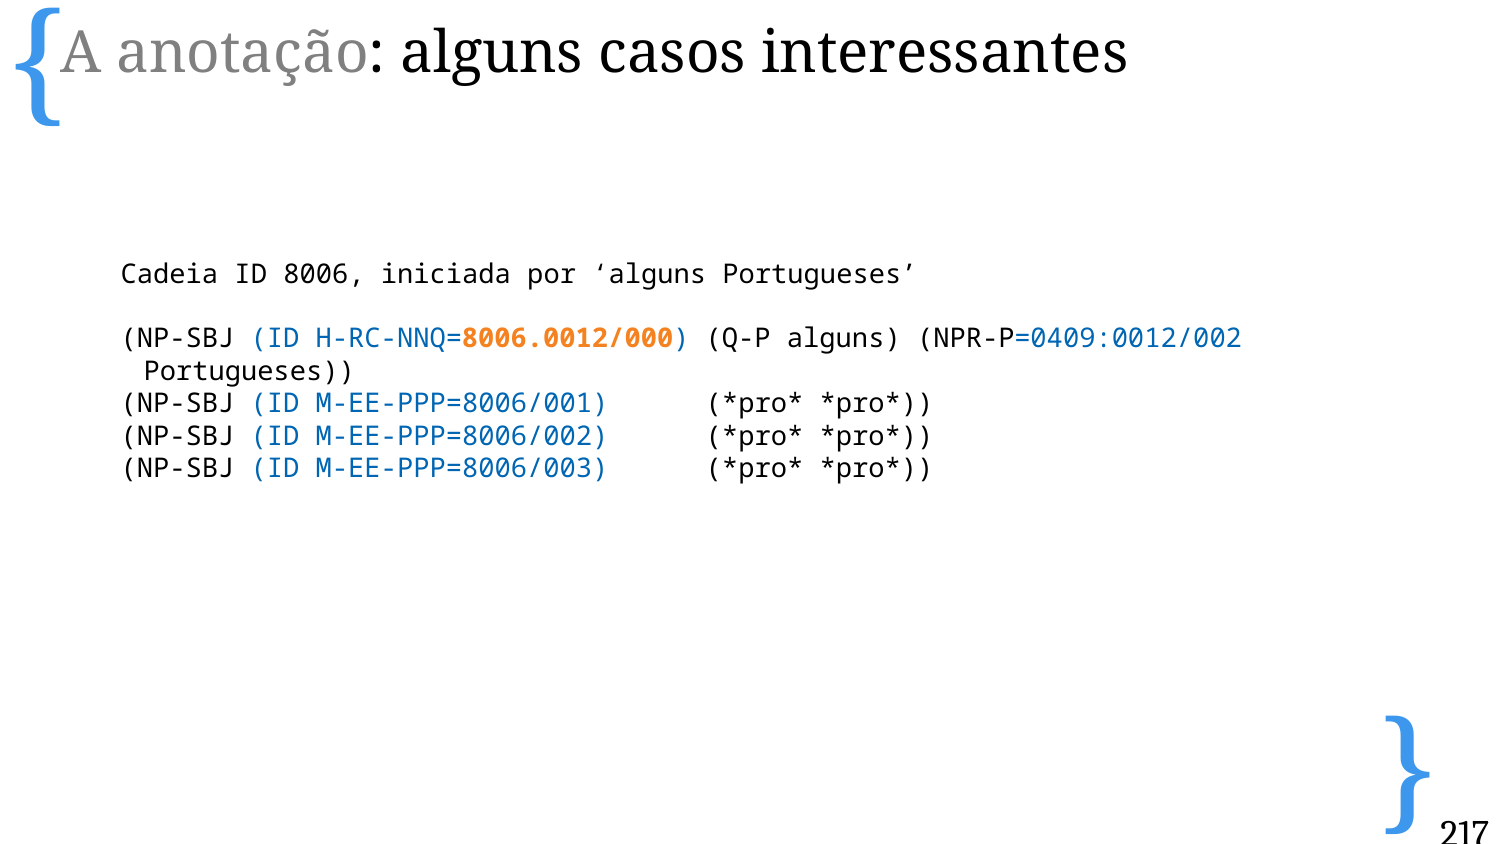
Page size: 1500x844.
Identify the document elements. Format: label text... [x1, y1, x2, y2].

text_box 217 [1440, 808, 1495, 832]
text_box Cadeia ID 8006, iniciada por ‘alguns Portugueses’ (NP-SBJ (ID H-RC-NNQ=8006.0012/000) (Q-P alguns) (NPR-P=0409:0012/002 Portugueses)) (NP-SBJ (ID M-EE-PPP=8006/001) (*pro* *pro*)) (NP-SBJ (ID M-EE-PPP=8006/002) (*pro* *pro*)) (NP-SBJ (ID M-EE-PPP=8006/003) (*pro* *pro*)) [90, 253, 1430, 487]
text_box A anotação: alguns casos interessantes [60, 2, 1500, 103]
